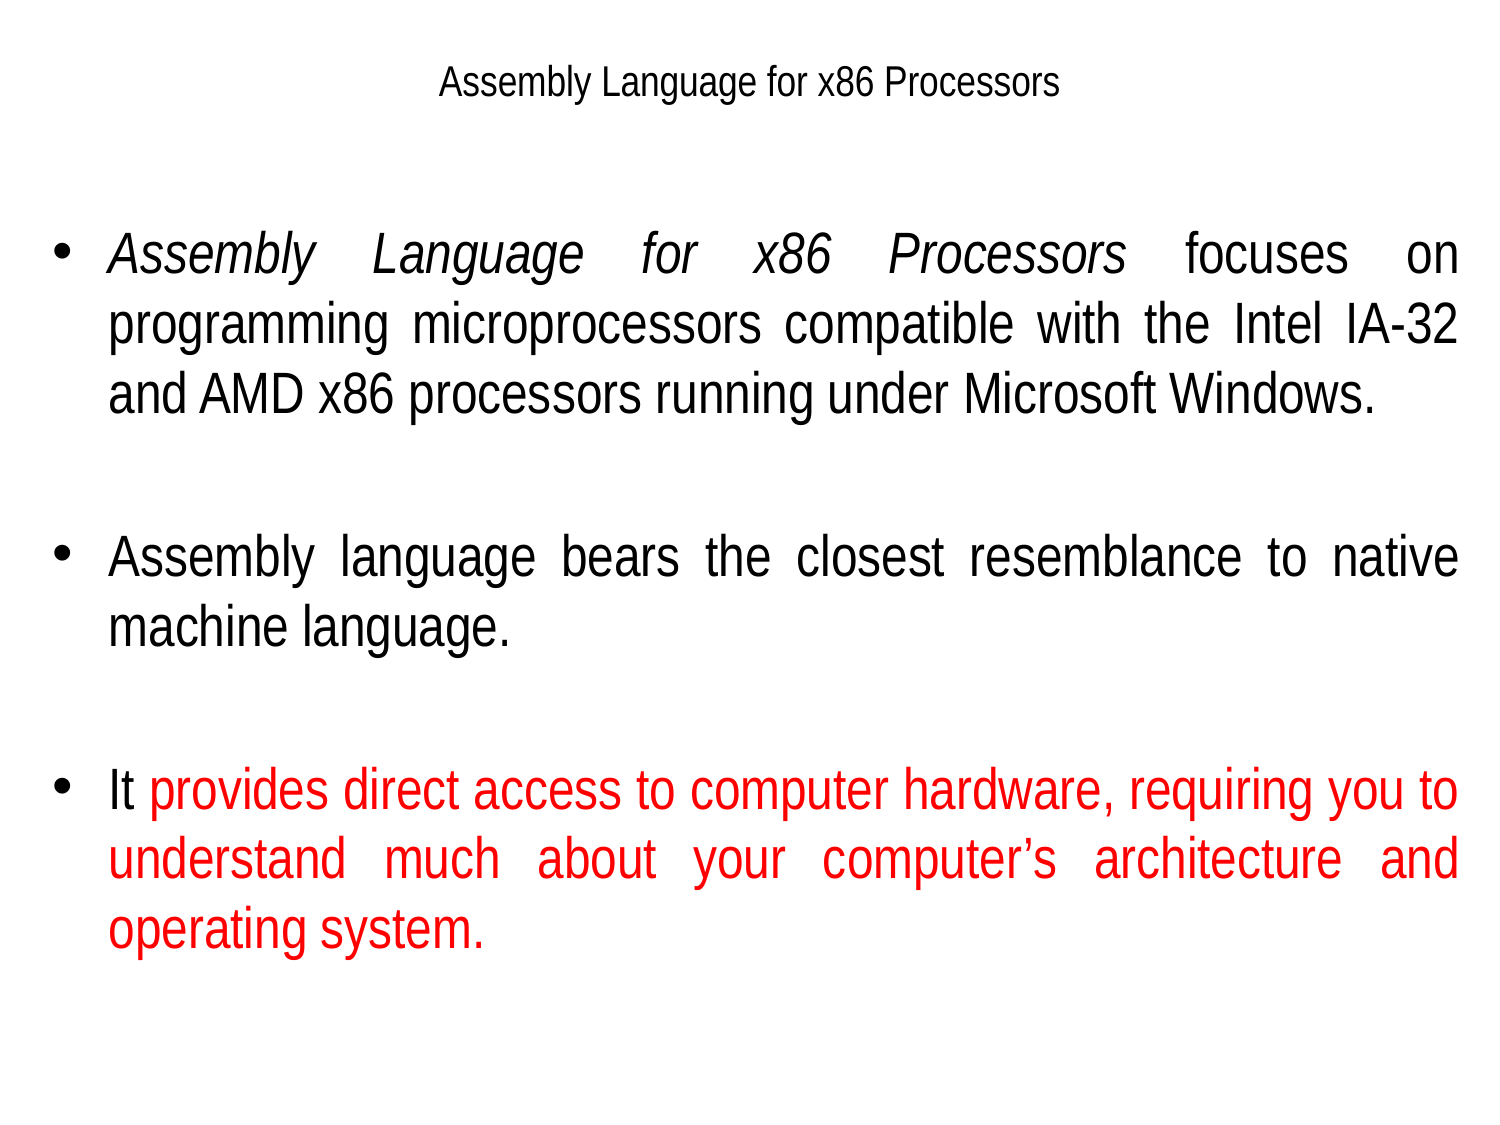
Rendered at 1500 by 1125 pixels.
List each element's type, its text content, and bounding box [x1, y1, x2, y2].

list Assembly Language for x86 Processors focuses on programming microprocessors compatible with the Intel IA-32 and AMD x86 processors running under Microsoft Windows. Assembly language bears the closest resemblance to native machine language. It provides direct access to computer hardware, requiring you to understand much about your computer’s architecture and operating system. [37, 207, 1475, 1088]
title Assembly Language for x86 Processors [75, 45, 1425, 113]
